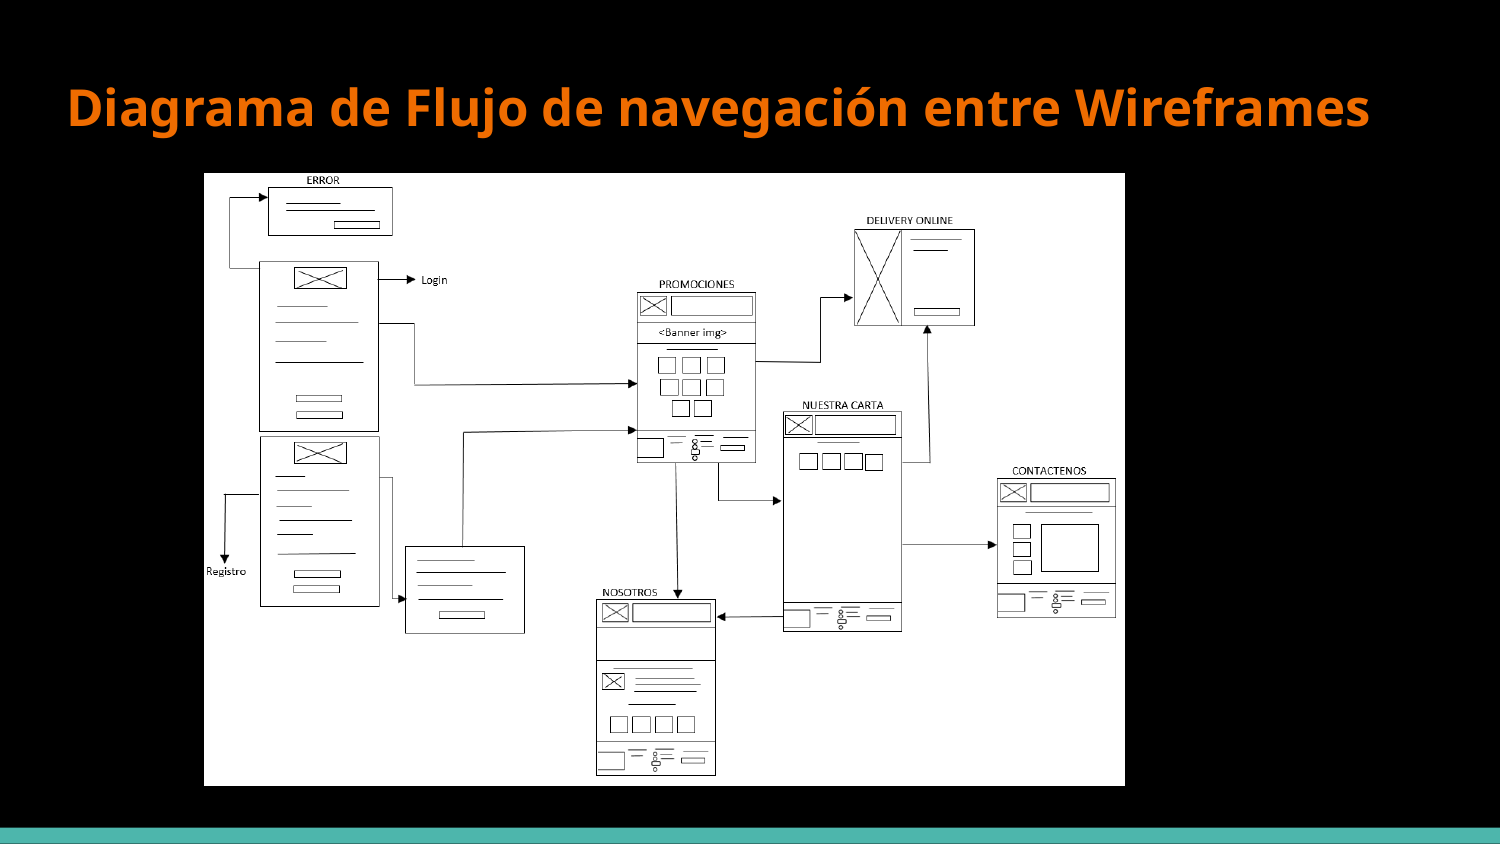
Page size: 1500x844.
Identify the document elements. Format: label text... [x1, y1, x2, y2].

title Diagrama de Flujo de navegación entre Wireframes [51, 57, 1449, 174]
picture [204, 172, 1125, 786]
